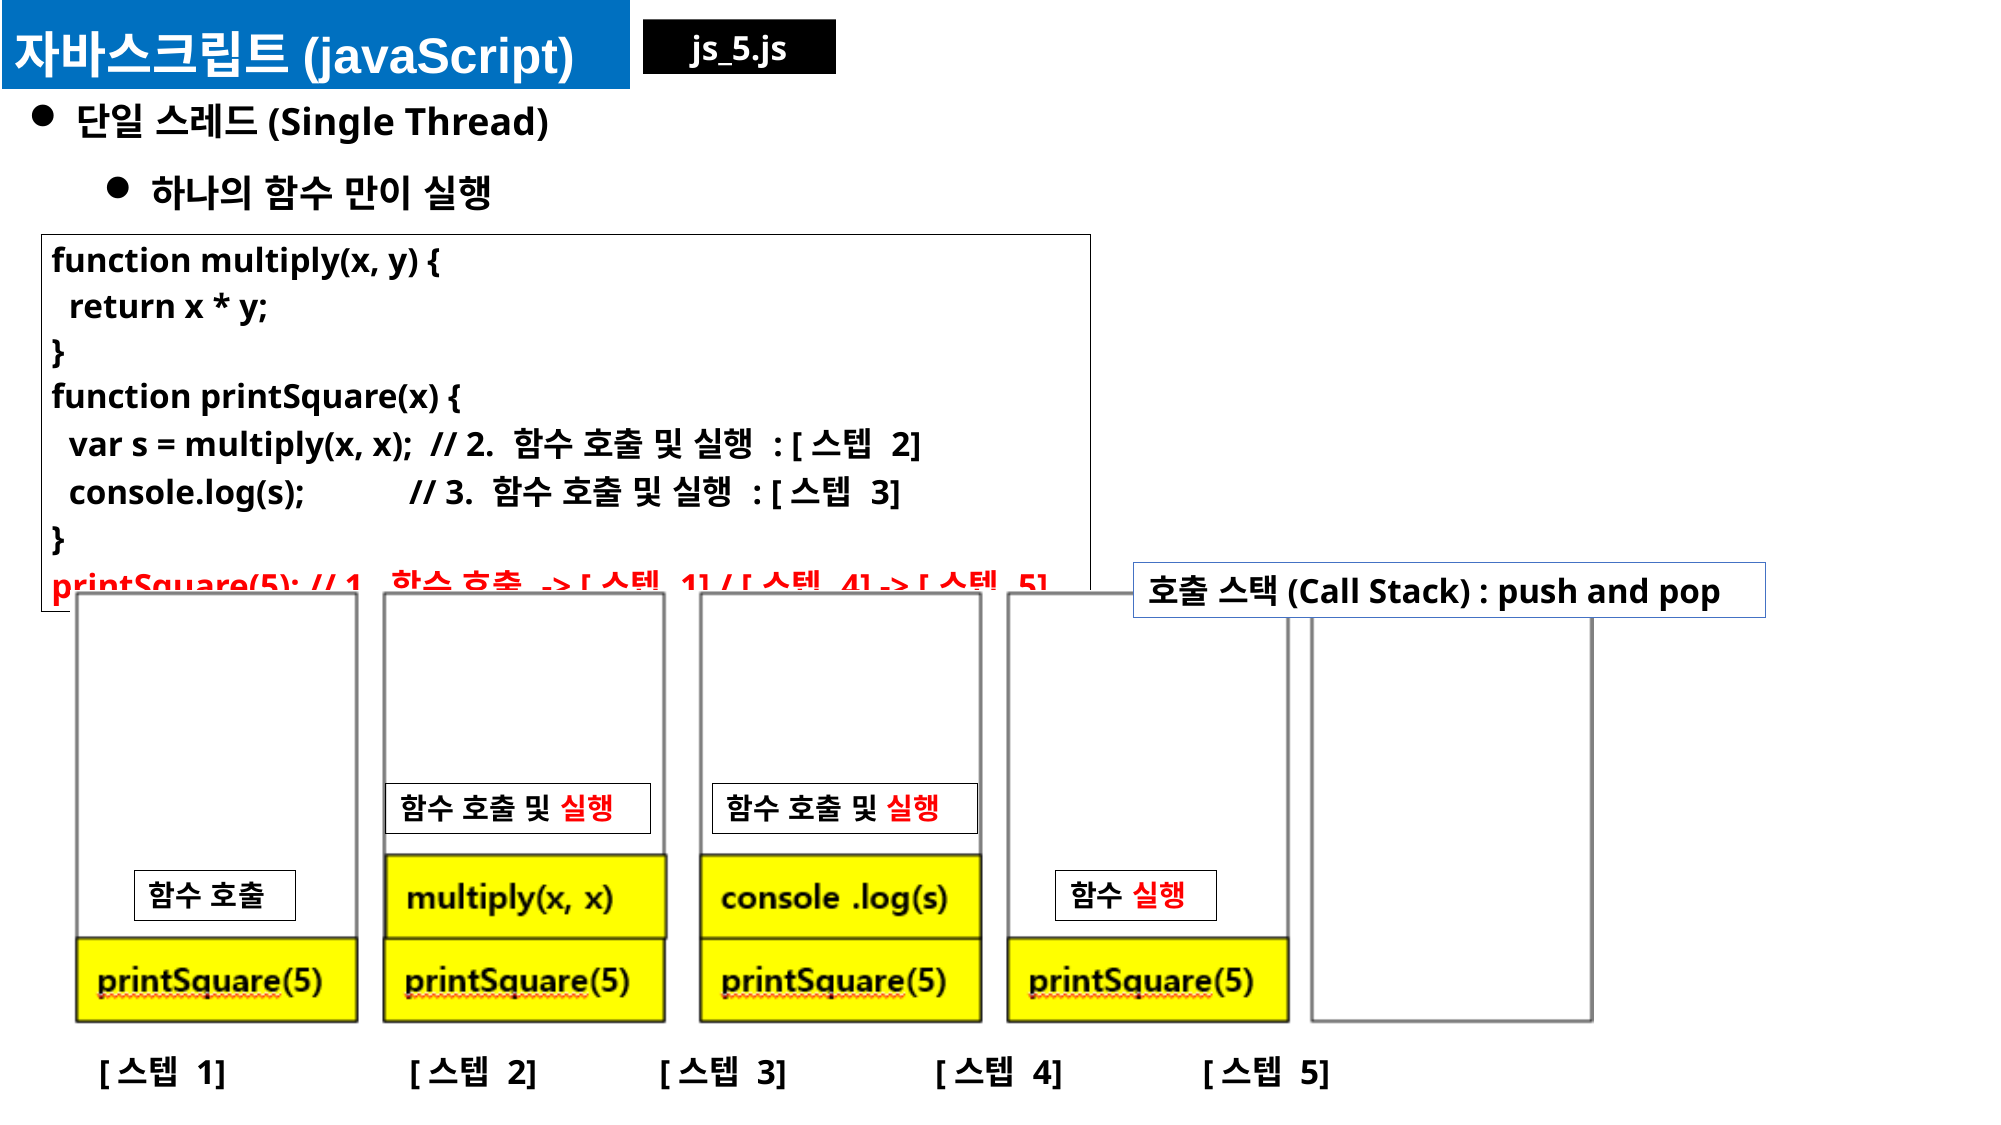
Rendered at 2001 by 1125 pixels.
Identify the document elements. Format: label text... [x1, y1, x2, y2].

text_box 자바스크립트(javaScript) [0, 0, 632, 92]
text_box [70, 562, 1766, 1100]
table_header function multiply(x, y) { return x * y; } function printSquare(x) { var s = multiply(x, x); // 2. 함수 호출 및 실행 : [스텝 2] console.log(s); // 3. 함수 호출 및 실행 : [스텝 3] } printSquare(5); // 1. 함수 호출 -> [스텝 1] / [스텝 4] -> [스텝 5] [42, 235, 1090, 611]
text_box 단일 스레드(Single Thread) 하나의 함수 만이 실행 [14, 63, 836, 223]
text_box js_5.js [643, 19, 836, 74]
